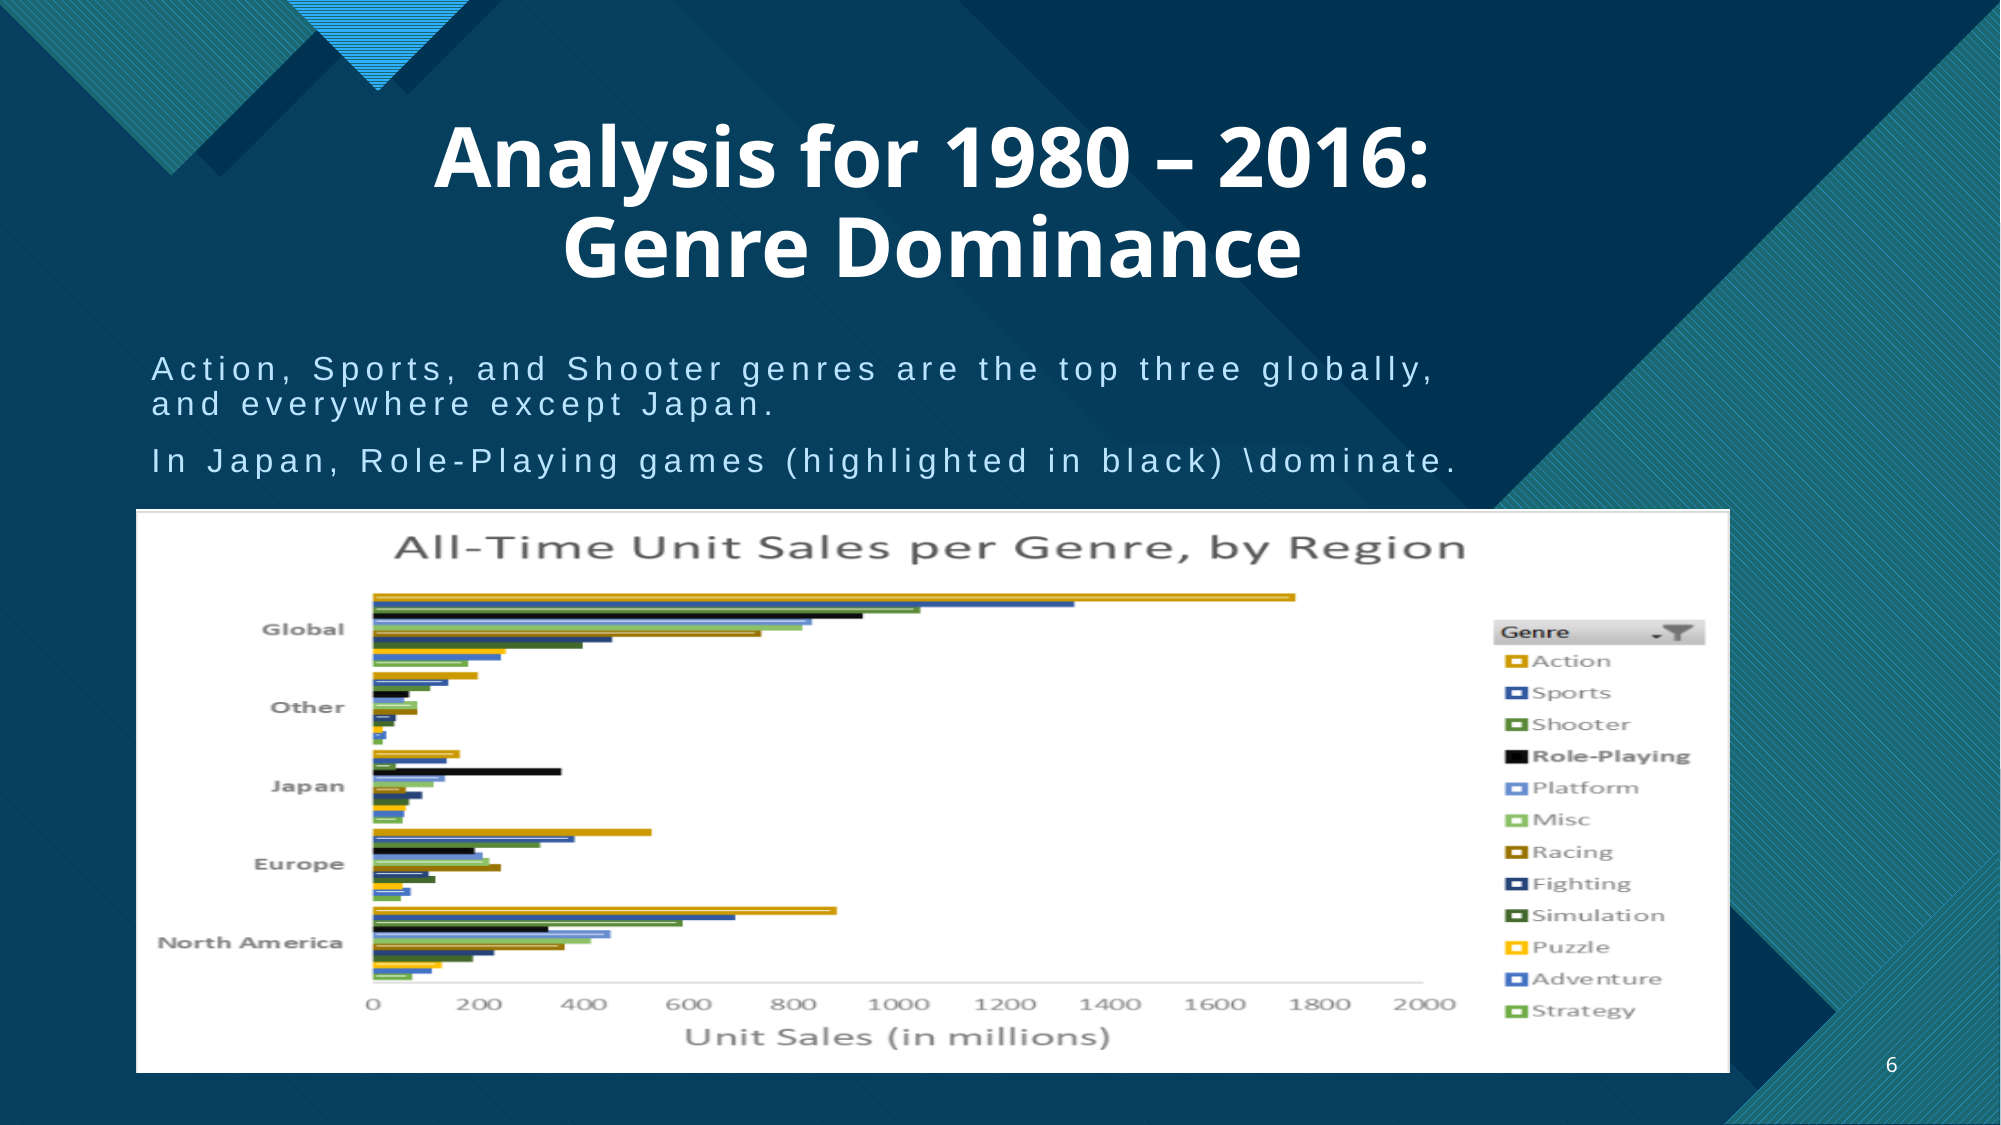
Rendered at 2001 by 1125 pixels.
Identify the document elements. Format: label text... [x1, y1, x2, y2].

slide_number 6 [1845, 1035, 1913, 1096]
title Analysis for 1980 – 2016: Genre Dominance [136, 73, 1730, 304]
list Action, Sports, and Shooter genres are the top three globally, and everywhere except Japan. In Japan, Role-Playing games (highlighted in black) \dominate. [136, 343, 1481, 509]
picture [137, 509, 1730, 1072]
text_box [1724, 582, 2001, 1125]
